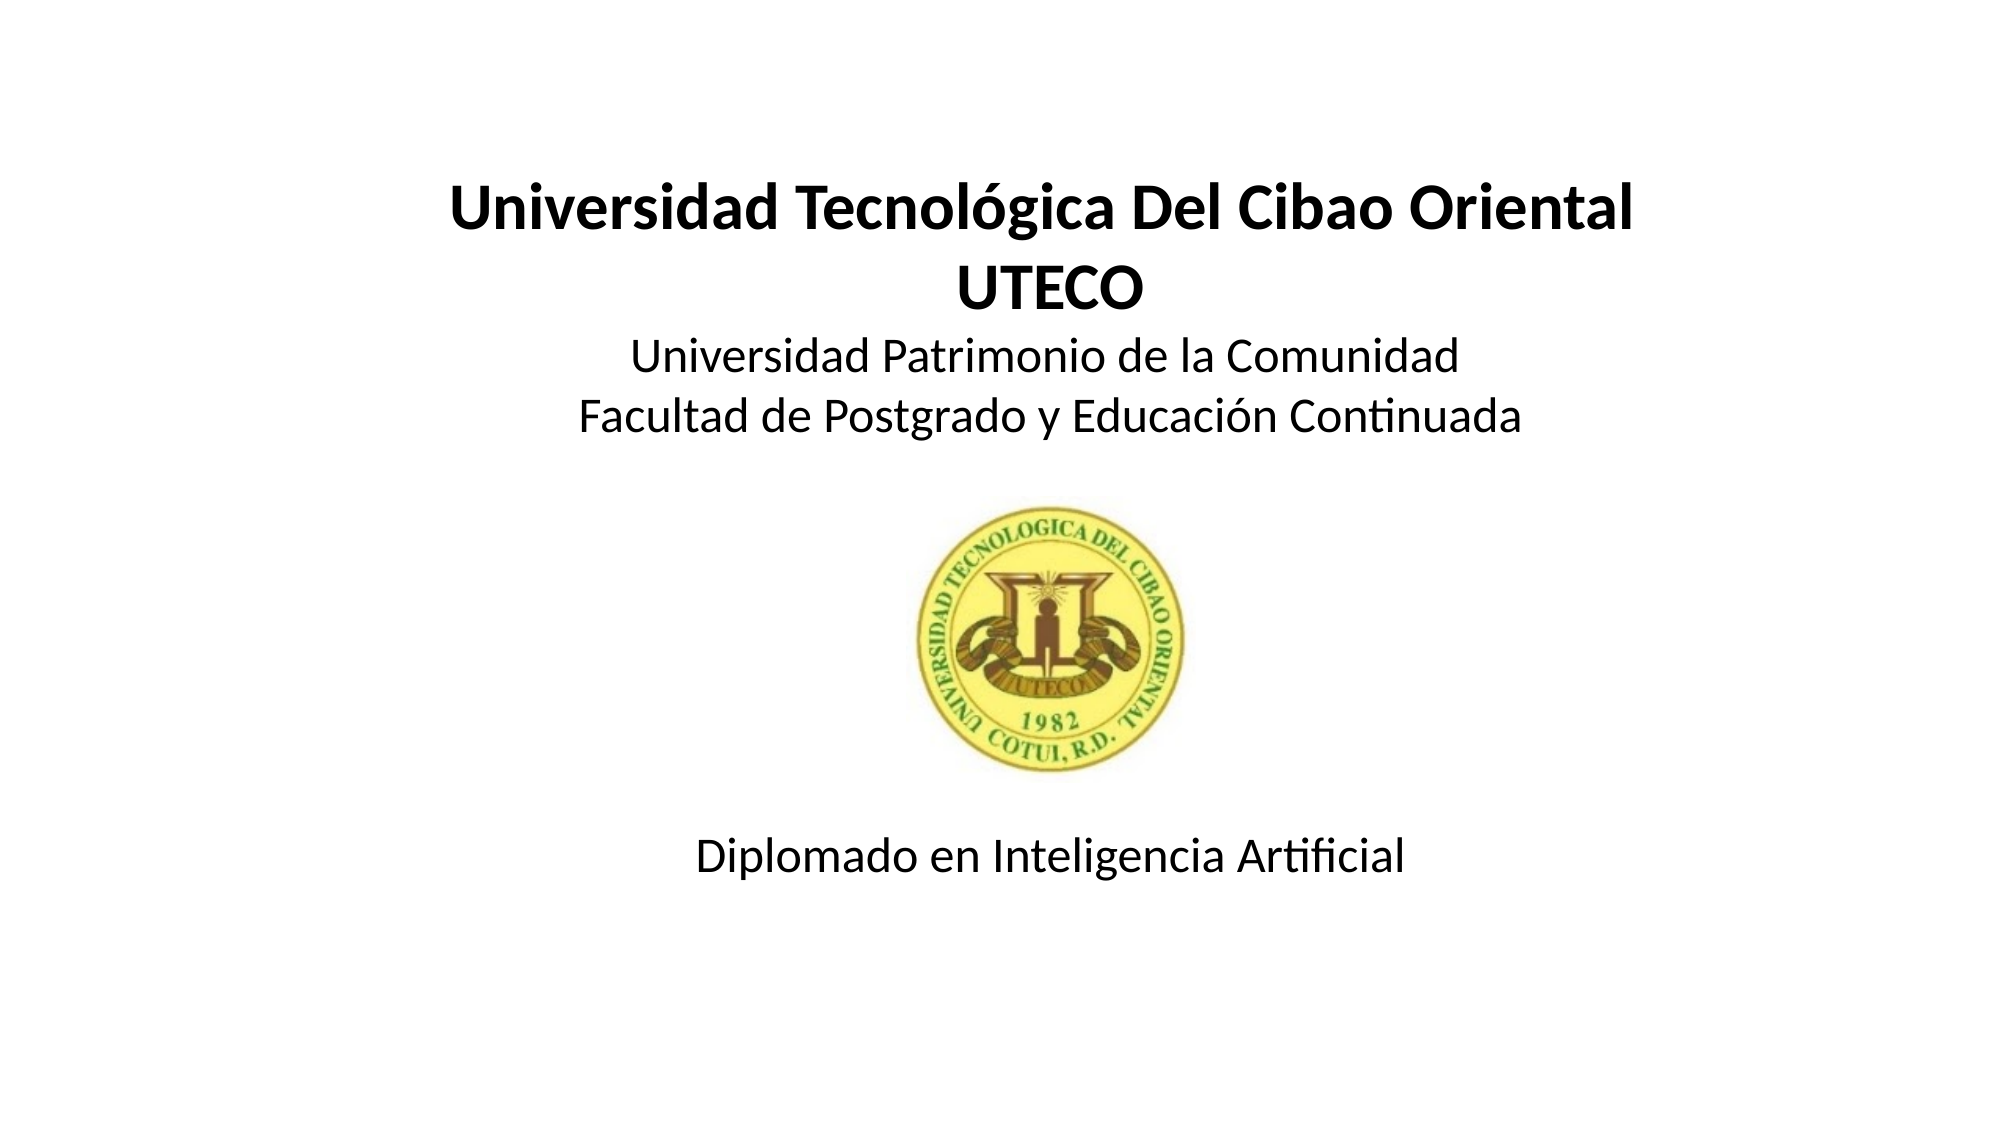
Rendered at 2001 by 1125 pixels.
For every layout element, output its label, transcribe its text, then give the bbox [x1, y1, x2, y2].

picture [906, 496, 1196, 783]
text_box Universidad Tecnológica Del Cibao Oriental UTECO Universidad Patrimonio de la Comunidad Facultad de Postgrado y Educación Continuada Diplomado en Inteligencia Artificial [232, 154, 1870, 980]
